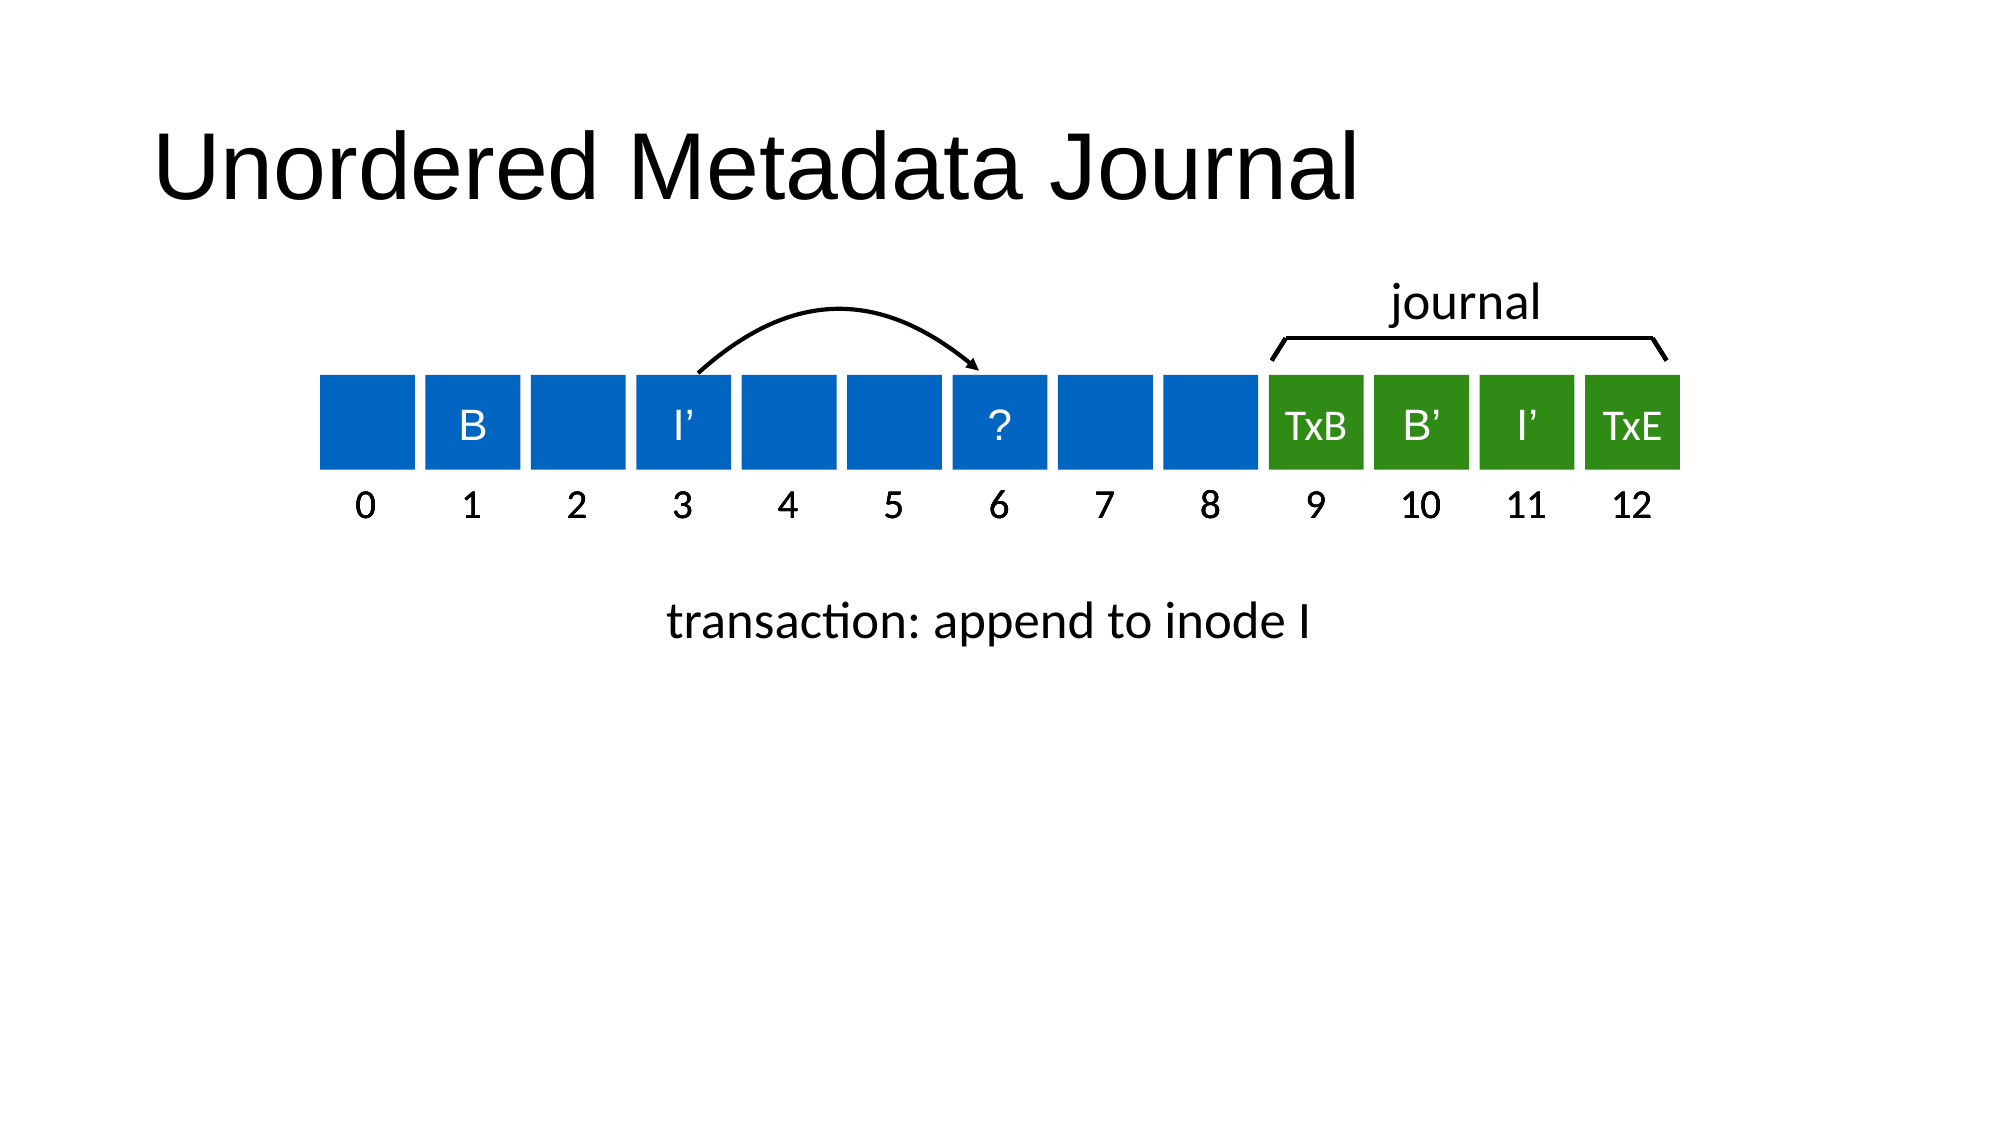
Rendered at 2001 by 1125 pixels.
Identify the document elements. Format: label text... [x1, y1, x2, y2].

text_box [698, 308, 979, 374]
text_box B [425, 374, 521, 470]
text_box 7 [1088, 471, 1122, 533]
text_box 11 [1499, 471, 1553, 533]
text_box [847, 374, 942, 470]
text_box TxE [1585, 374, 1680, 470]
text_box 12 [1605, 471, 1659, 533]
text_box B’ [1374, 374, 1470, 470]
text_box [741, 374, 837, 470]
text_box 3 [666, 471, 699, 533]
text_box [1057, 374, 1153, 470]
text_box transaction: append to inode I [660, 579, 1318, 655]
text_box 8 [1194, 471, 1227, 533]
text_box 2 [560, 471, 594, 533]
text_box 9 [1299, 471, 1333, 533]
text_box [1163, 374, 1259, 470]
text_box 0 [349, 471, 383, 533]
text_box TxB [1268, 374, 1364, 470]
text_box journal [1384, 261, 1548, 336]
title Unordered Metadata Journal [137, 59, 1863, 278]
text_box 6 [982, 471, 1016, 533]
text_box I’ [636, 374, 732, 470]
text_box 4 [771, 471, 805, 533]
text_box 5 [877, 471, 911, 533]
text_box I’ [1479, 374, 1575, 470]
text_box [530, 374, 626, 470]
text_box [320, 374, 415, 470]
text_box ? [952, 374, 1048, 470]
text_box 1 [455, 471, 488, 533]
text_box 10 [1393, 471, 1448, 533]
